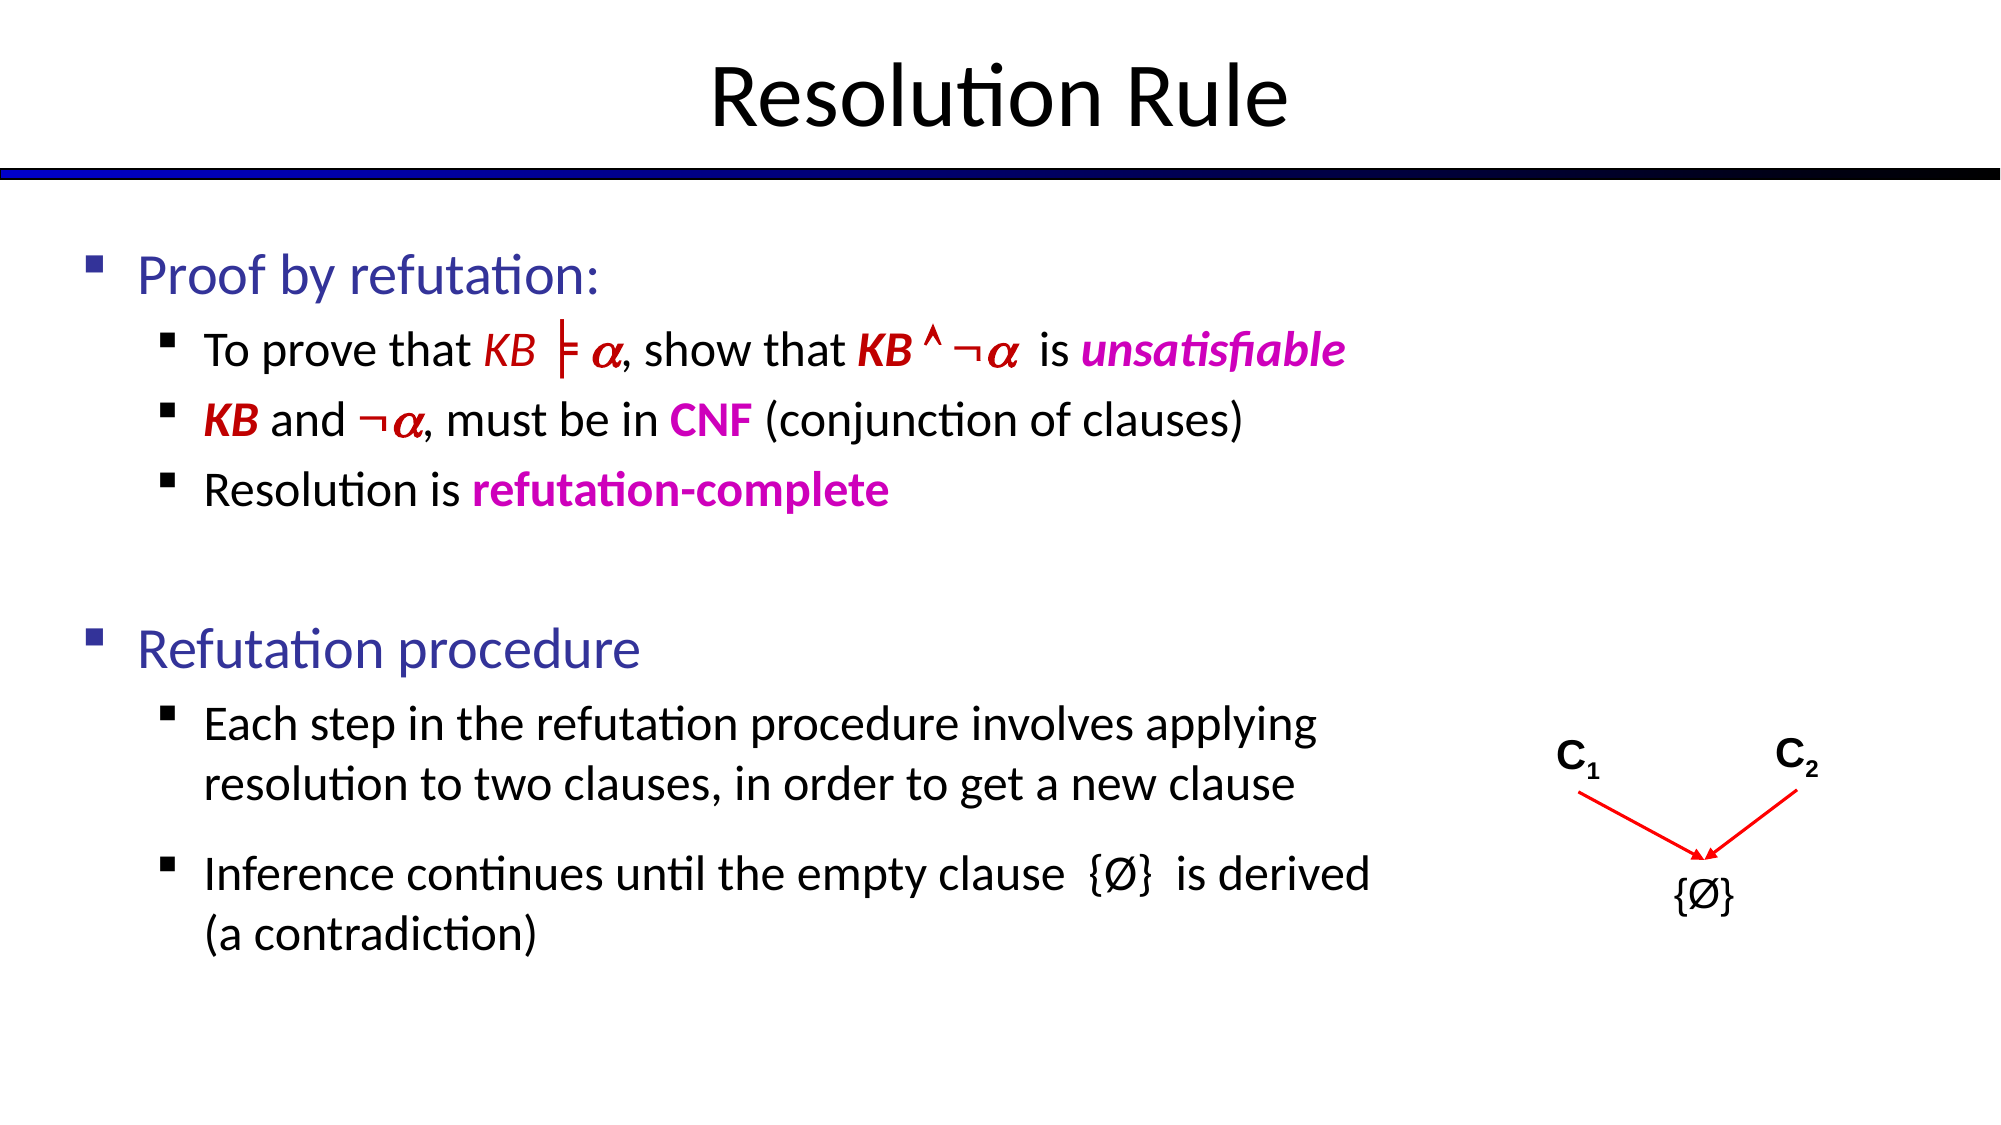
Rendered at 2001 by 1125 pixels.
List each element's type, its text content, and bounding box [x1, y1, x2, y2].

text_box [1578, 785, 1705, 860]
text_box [1704, 783, 1798, 861]
text_box C1 [1541, 720, 1616, 792]
list Proof by refutation: To prove that KB ╞ a, show that KB Ù Øa is unsatisfiable KB and Øa, must be in CNF (conjunction of clauses) Resolution is refutation-complete Refutation procedure Each step in the refutation procedure involves applying resolution to two clauses, in order to get a new clause Inference continues until the empty clause {Ø} is derived (a contradiction) [66, 228, 1411, 1006]
title Resolution Rule [0, 0, 2000, 184]
text_box {Ø} [1659, 868, 1750, 925]
text_box C2 [1760, 718, 1834, 790]
